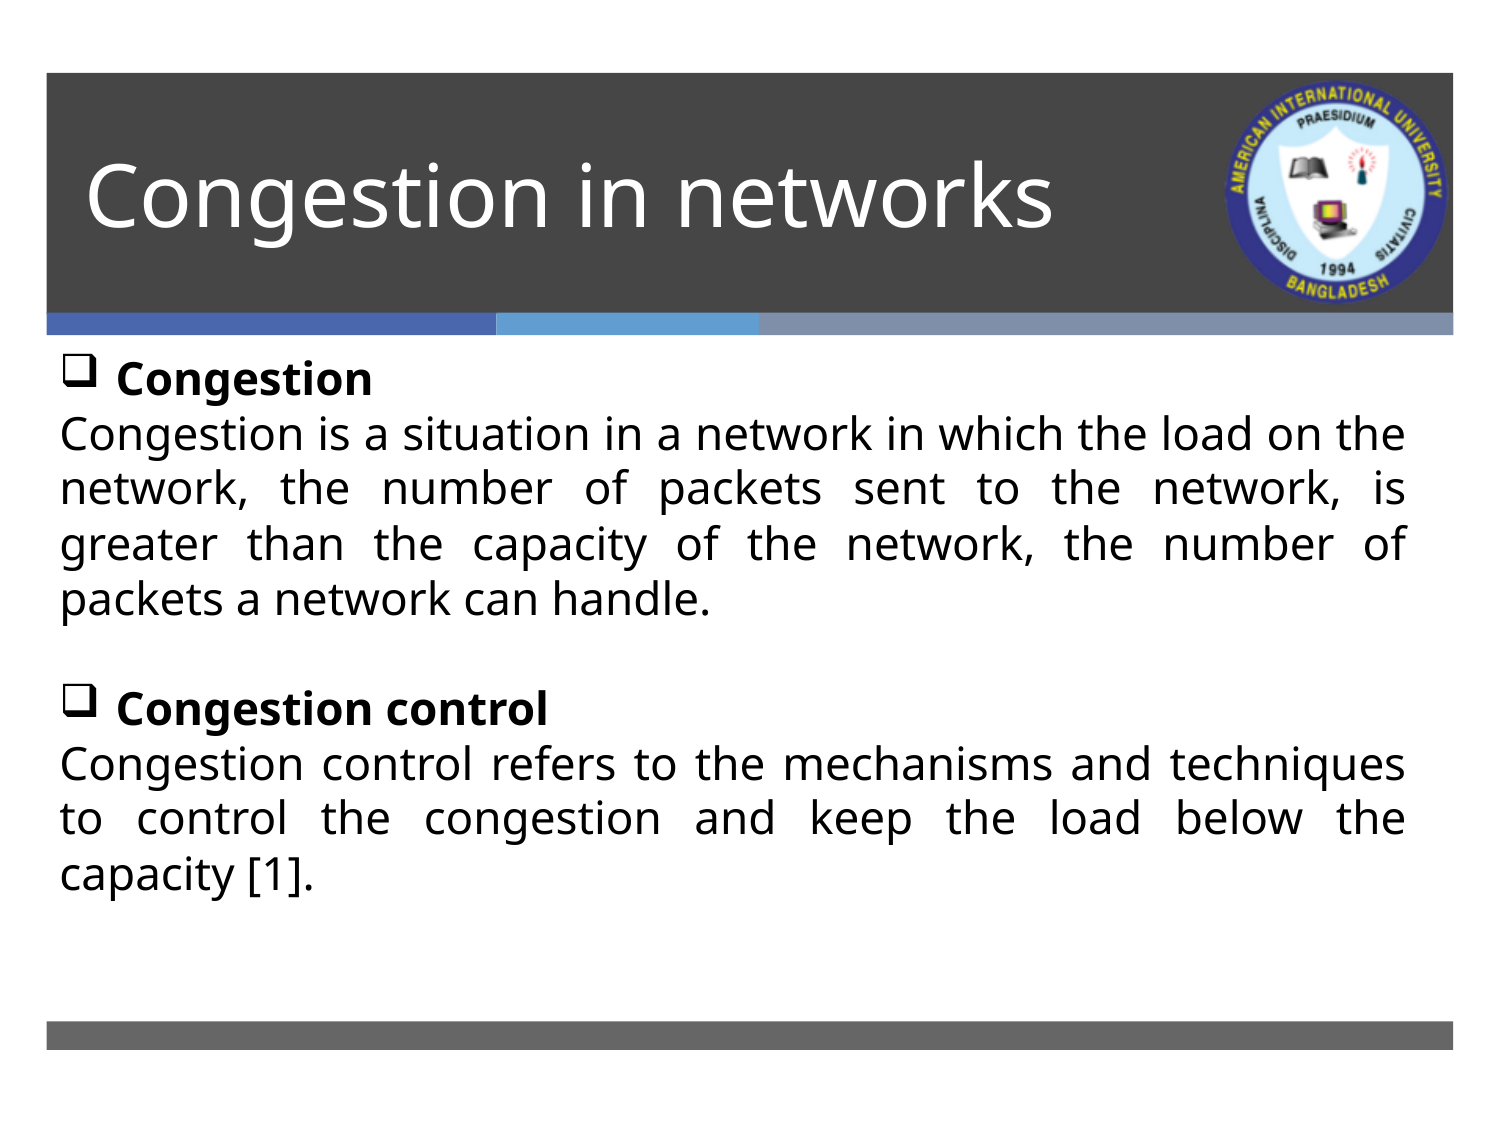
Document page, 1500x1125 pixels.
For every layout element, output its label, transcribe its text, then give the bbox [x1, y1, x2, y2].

picture [1351, 75, 1454, 310]
subtitle [78, 251, 1351, 331]
title Congestion in networks [69, 73, 1351, 253]
text_box Congestion Congestion is a situation in a network in which the load on the network, the number of packets sent to the network, is greater than the capacity of the network, the number of packets a network can handle. Congestion control Congestion control refers to the mechanisms and techniques to control the congestion and keep the load below the capacity [1]. [44, 341, 1422, 907]
